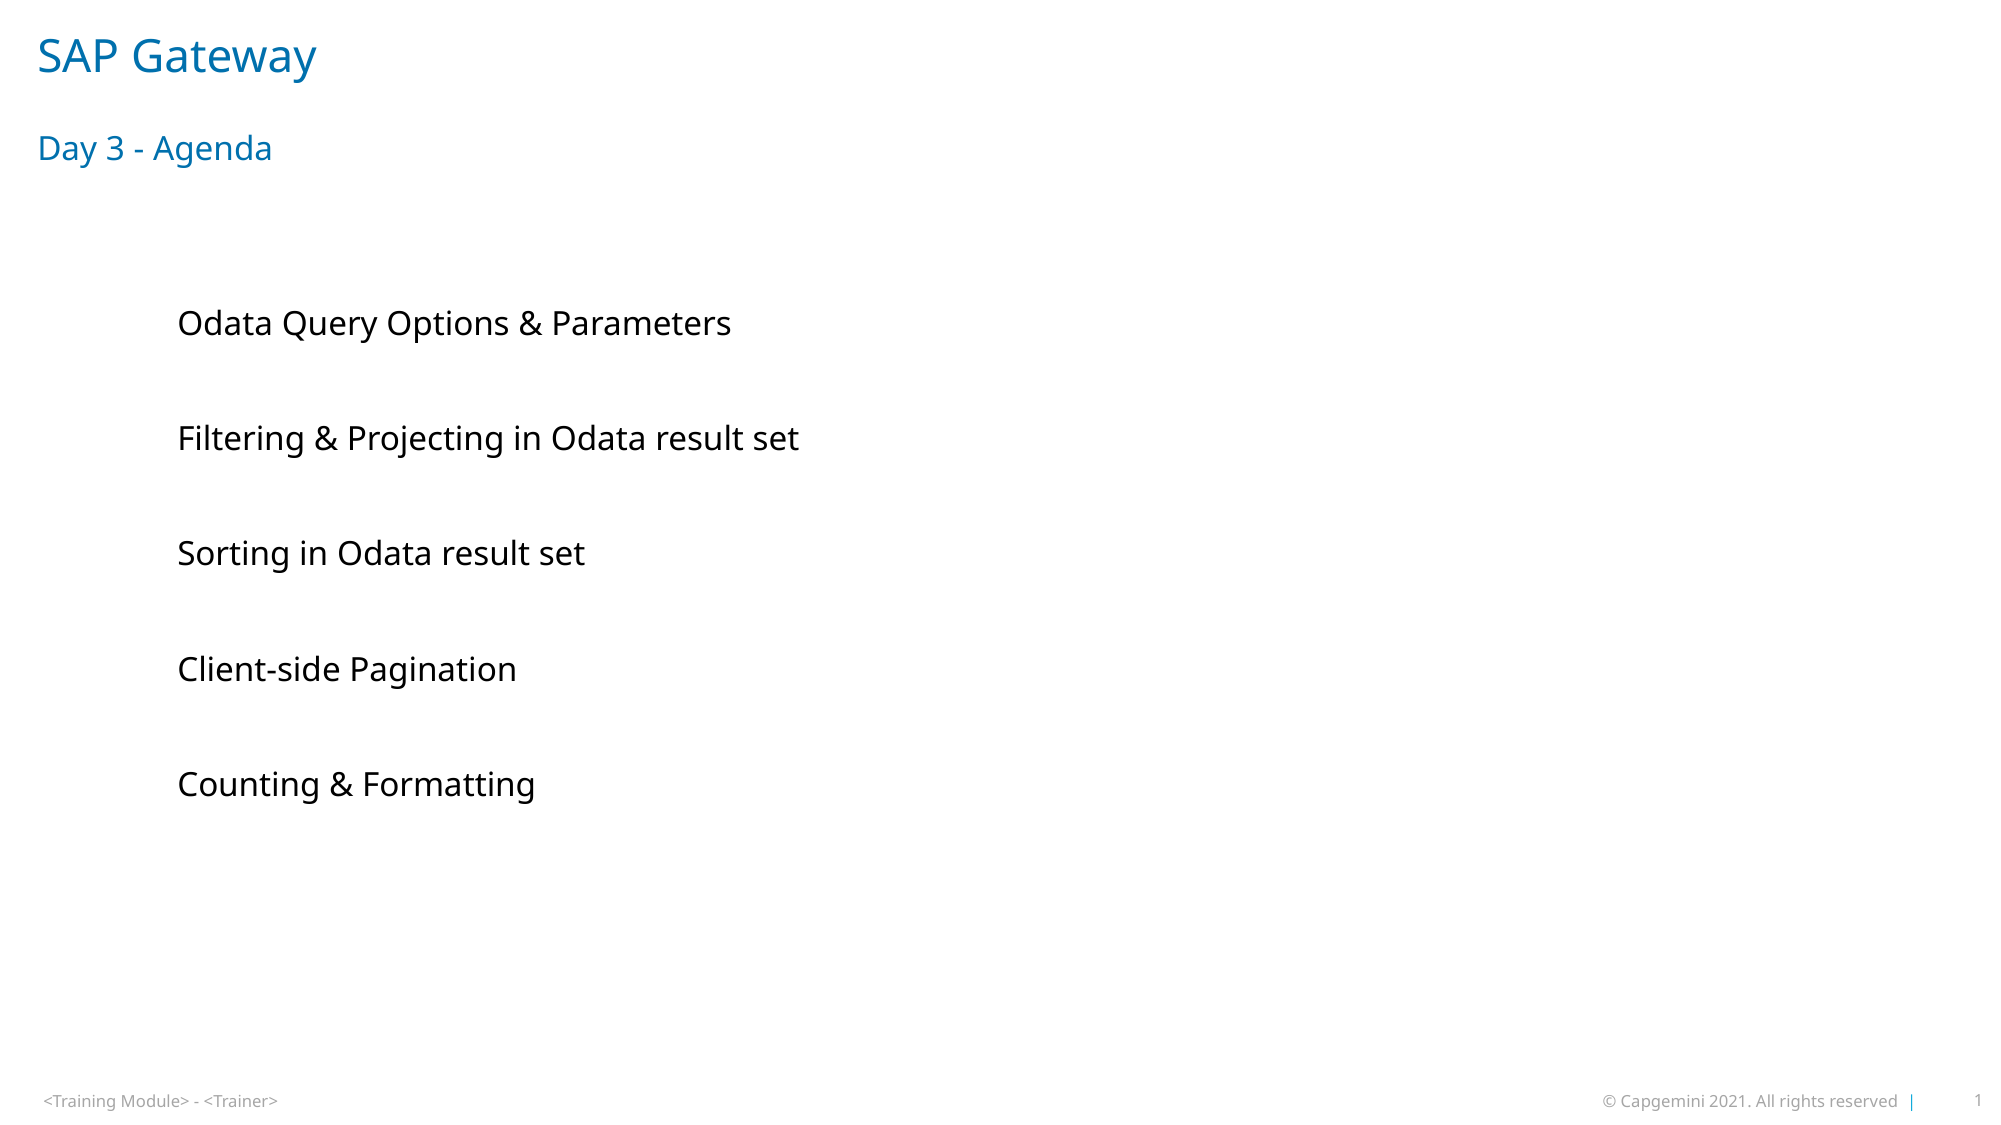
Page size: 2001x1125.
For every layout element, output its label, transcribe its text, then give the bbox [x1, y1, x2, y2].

title SAP Gateway Day 3 - Agenda [37, 0, 1863, 200]
text_box Odata Query Options & Parameters Filtering & Projecting in Odata result set Sorting in Odata result set Client-side Pagination Counting & Formatting [162, 124, 1788, 952]
